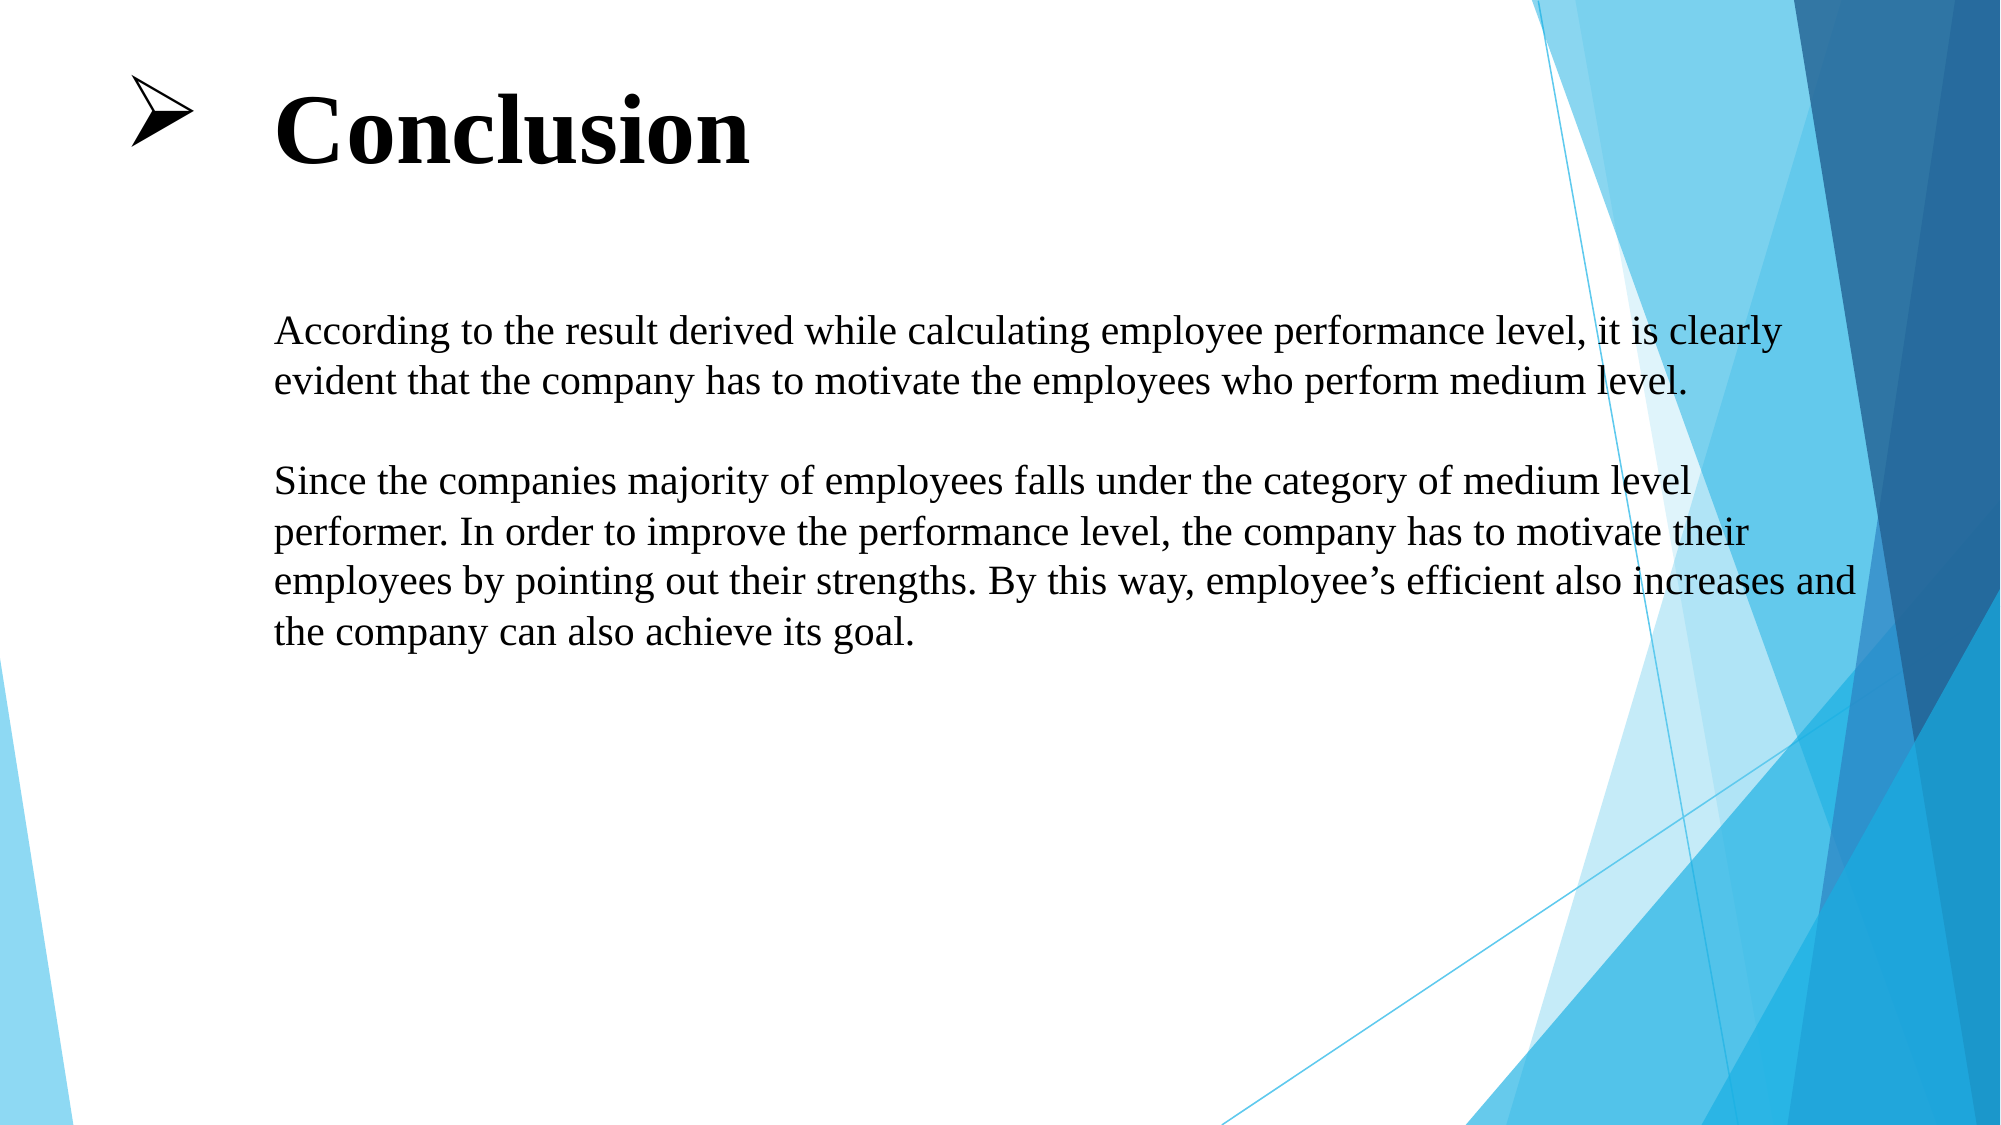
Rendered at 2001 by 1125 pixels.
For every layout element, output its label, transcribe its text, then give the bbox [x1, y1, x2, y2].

title Conclusion According to the result derived while calculating employee performance level, it is clearly evident that the company has to motivate the employees who perform medium level. Since the companies majority of employees falls under the category of medium level performer. In order to improve the performance level, the company has to motivate their employees by pointing out their strengths. By this way, employee’s efficient also increases and the company can also achieve its goal. [123, 63, 1877, 659]
